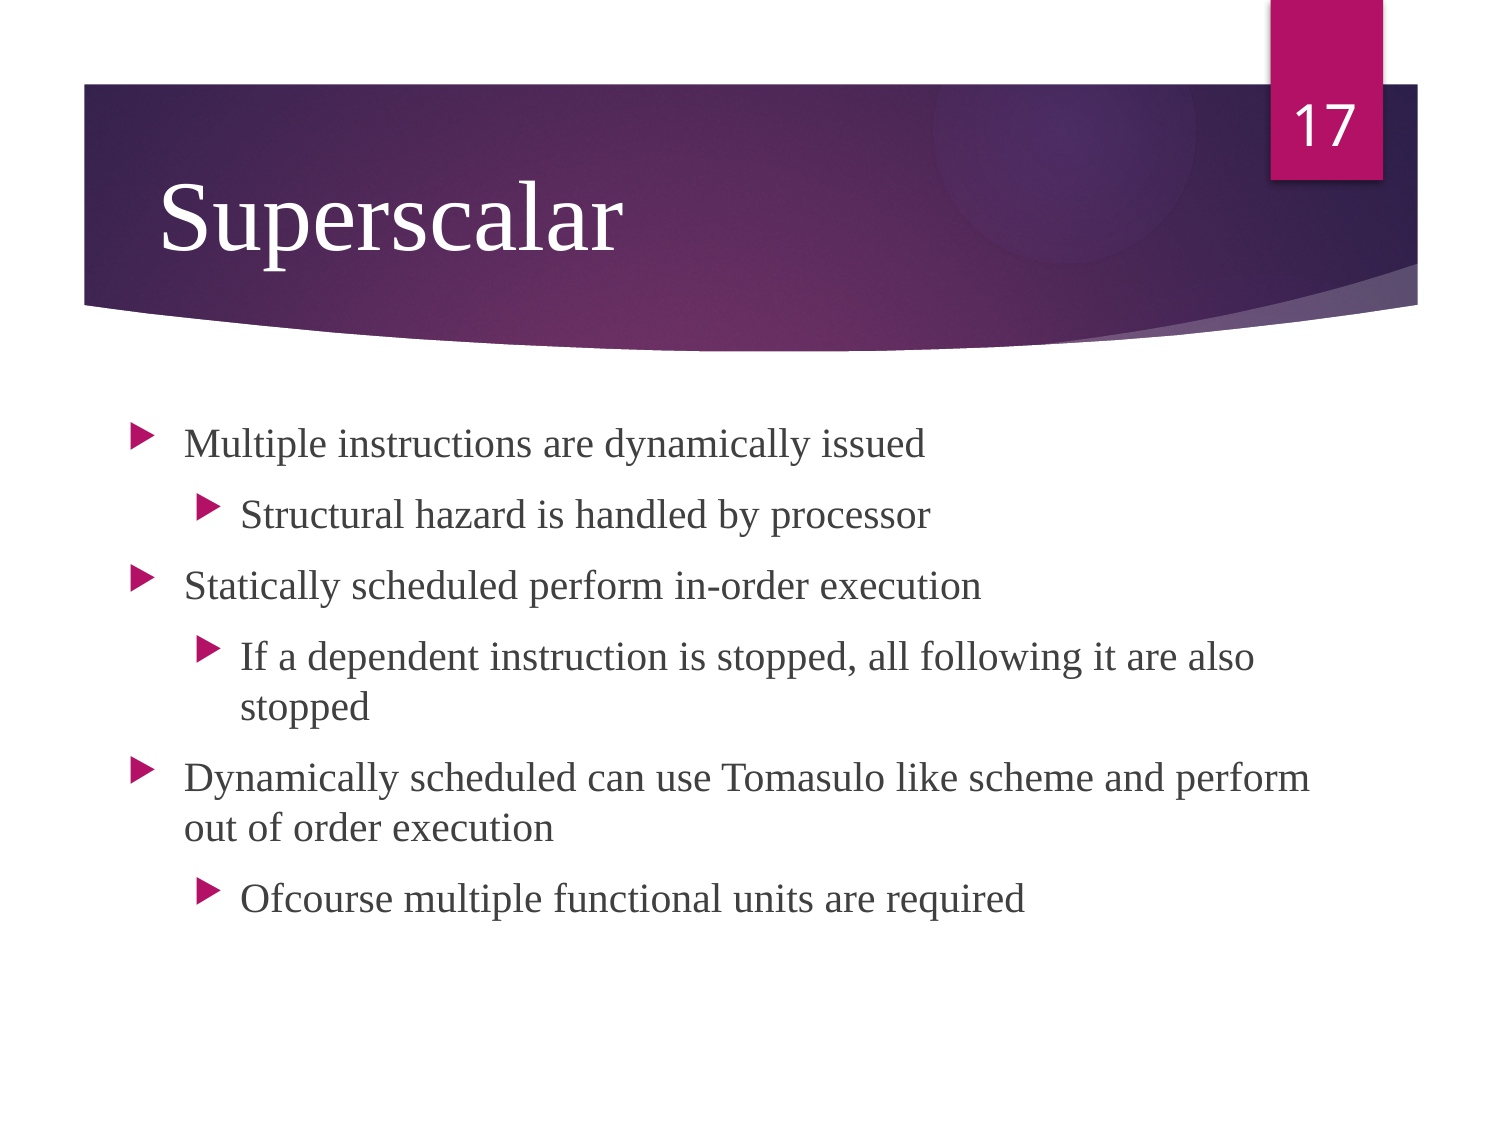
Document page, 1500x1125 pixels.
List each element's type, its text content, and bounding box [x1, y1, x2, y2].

slide_number 17 [1259, 48, 1390, 175]
title Superscalar [142, 152, 1183, 269]
list Multiple instructions are dynamically issued Structural hazard is handled by processor Statically scheduled perform in-order execution If a dependent instruction is stopped, all following it are also stopped Dynamically scheduled can use Tomasulo like scheme and perform out of order execution Ofcourse multiple functional units are required [112, 408, 1375, 1088]
